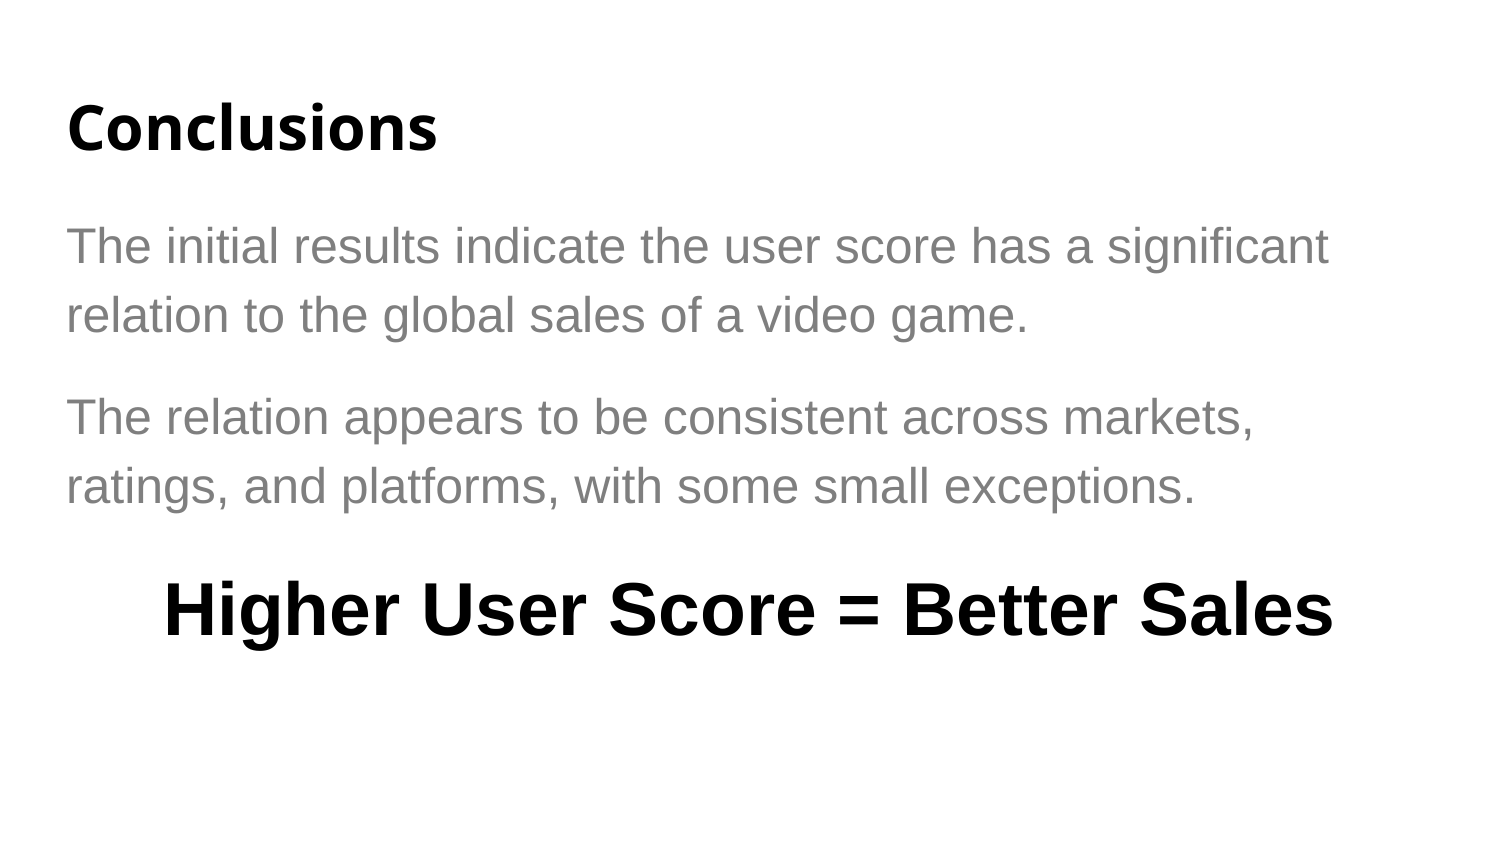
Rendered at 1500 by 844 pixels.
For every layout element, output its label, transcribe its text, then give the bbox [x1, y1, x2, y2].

title Conclusions [51, 72, 1449, 176]
list The initial results indicate the user score has a significant relation to the global sales of a video game. The relation appears to be consistent across markets, ratings, and platforms, with some small exceptions. Higher User Score = Better Sales [51, 189, 1449, 750]
